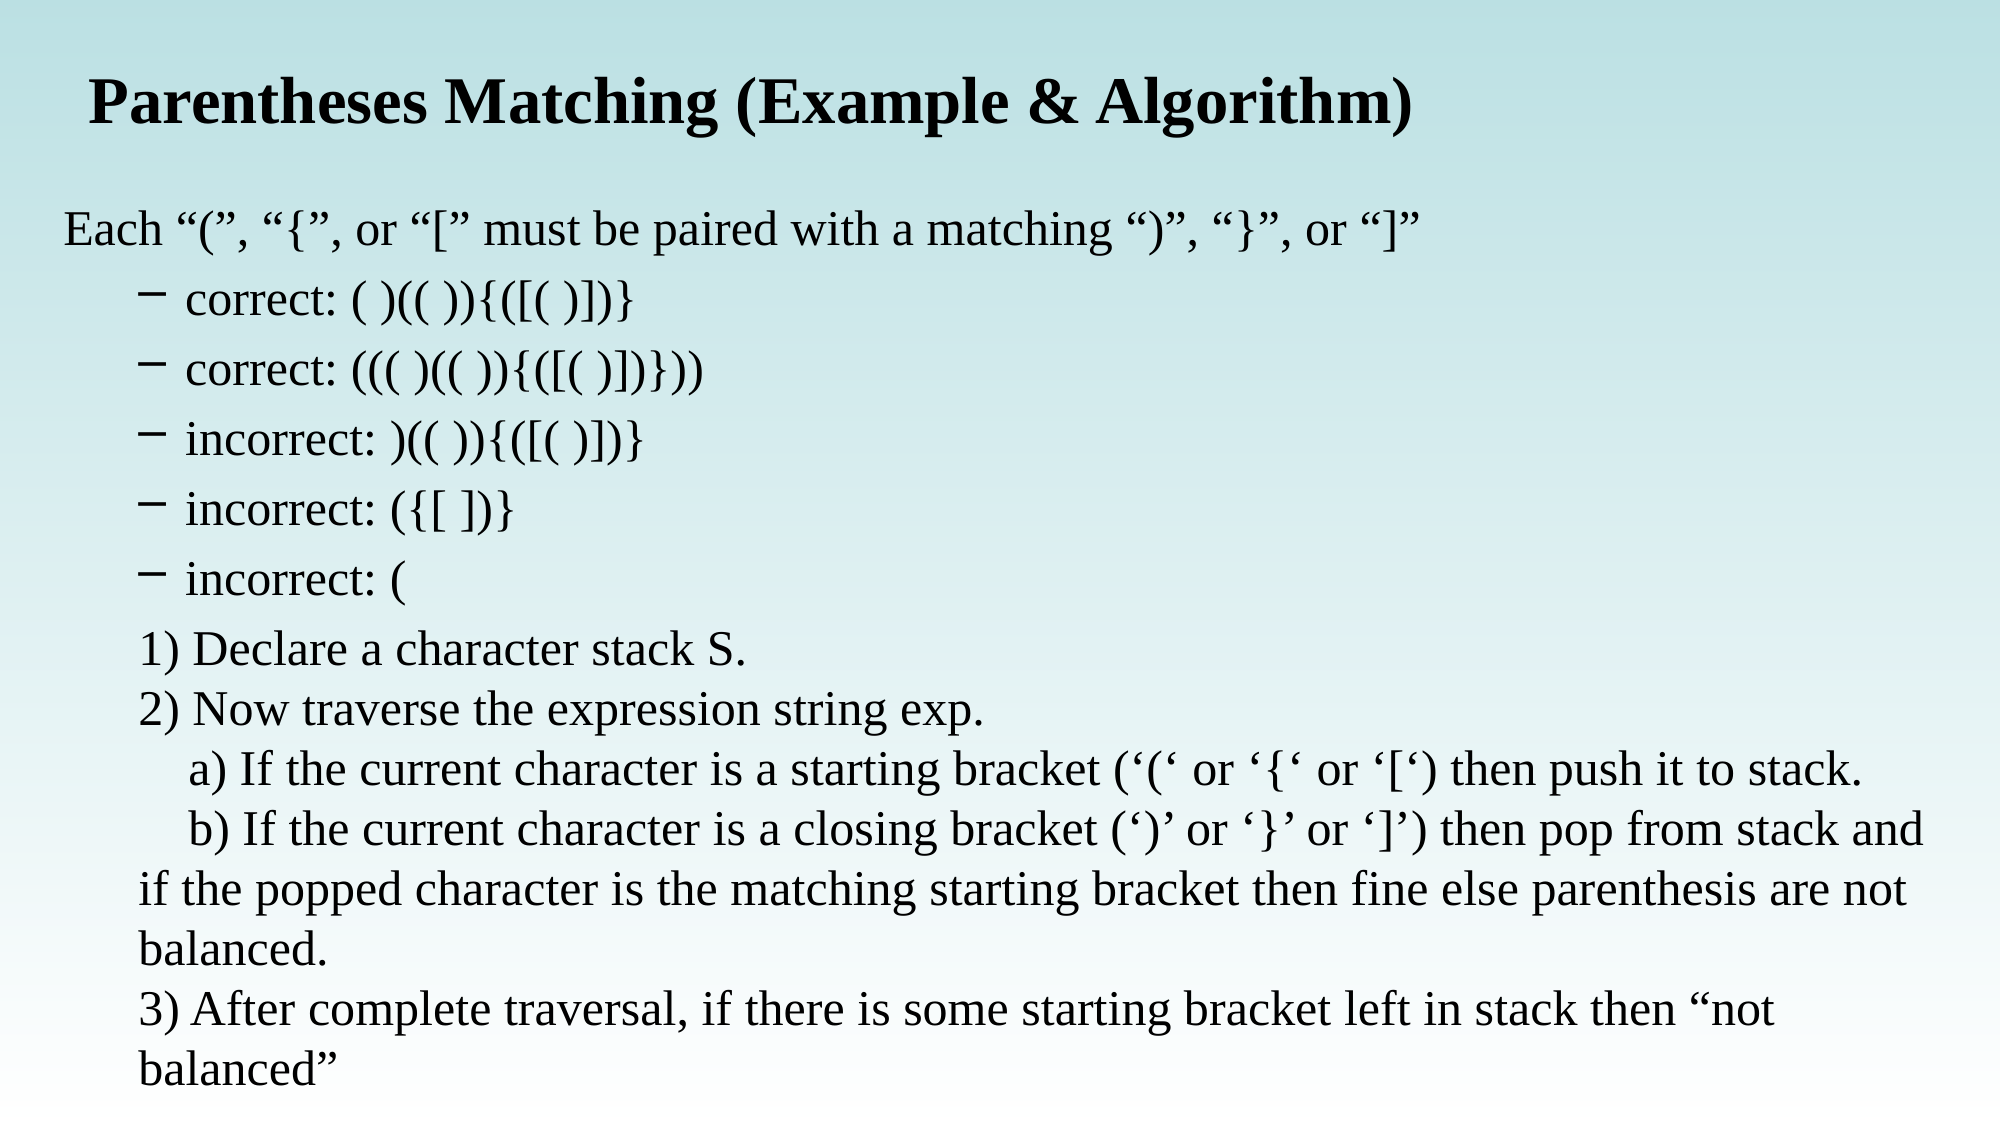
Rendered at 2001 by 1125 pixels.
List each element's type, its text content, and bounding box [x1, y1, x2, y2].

list Each “(”, “{”, or “[” must be paired with a matching “)”, “}”, or “]” correct: ( )(( )){([( )])} correct: ((( )(( )){([( )])})) incorrect: )(( )){([( )])} incorrect: ({[ ])} incorrect: ( 1) Declare a character stack S. 2) Now traverse the expression string exp. a) If the current character is a starting bracket (‘(‘ or ‘{‘ or ‘[‘) then push it to stack. b) If the current character is a closing bracket (‘)’ or ‘}’ or ‘]’) then pop from stack and if the popped character is the matching starting bracket then fine else parenthesis are not balanced. 3) After complete traversal, if there is some starting bracket left in stack then “not balanced” [48, 118, 1950, 1110]
title Parentheses Matching (Example & Algorithm) [73, 43, 1625, 118]
